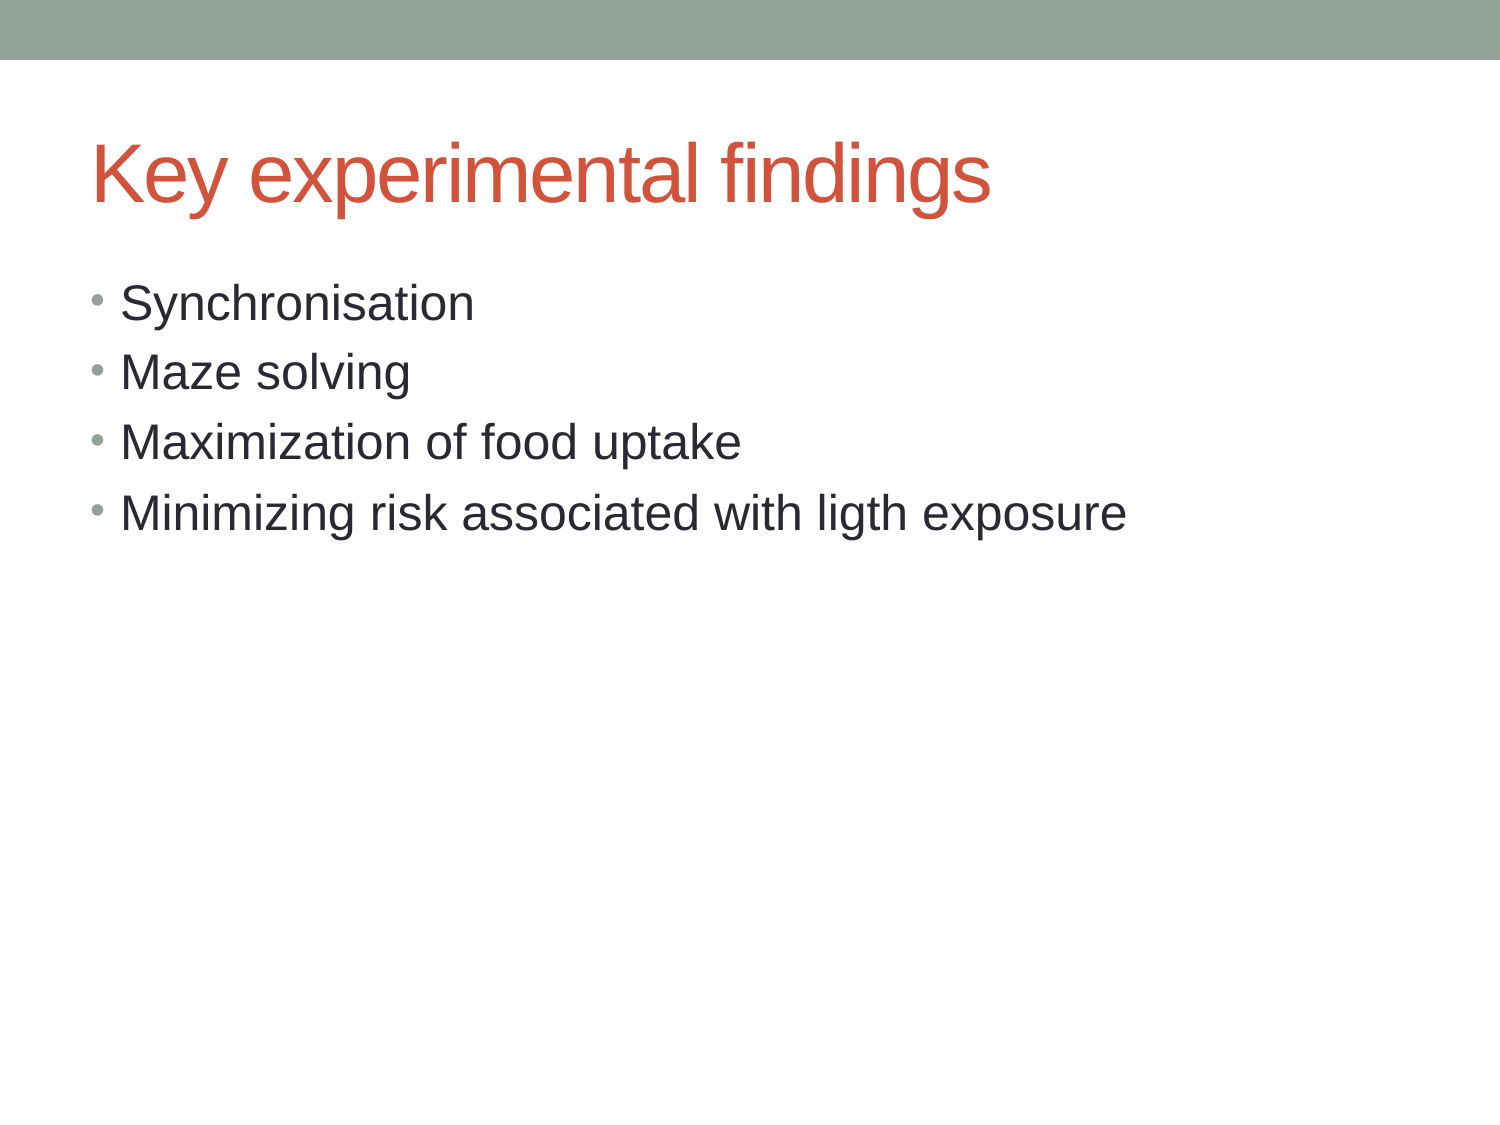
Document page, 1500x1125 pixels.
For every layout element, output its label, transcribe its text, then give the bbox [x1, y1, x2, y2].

list Synchronisation Maze solving Maximization of food uptake Minimizing risk associated with ligth exposure [75, 262, 1425, 1063]
title Key experimental findings [75, 87, 1425, 250]
